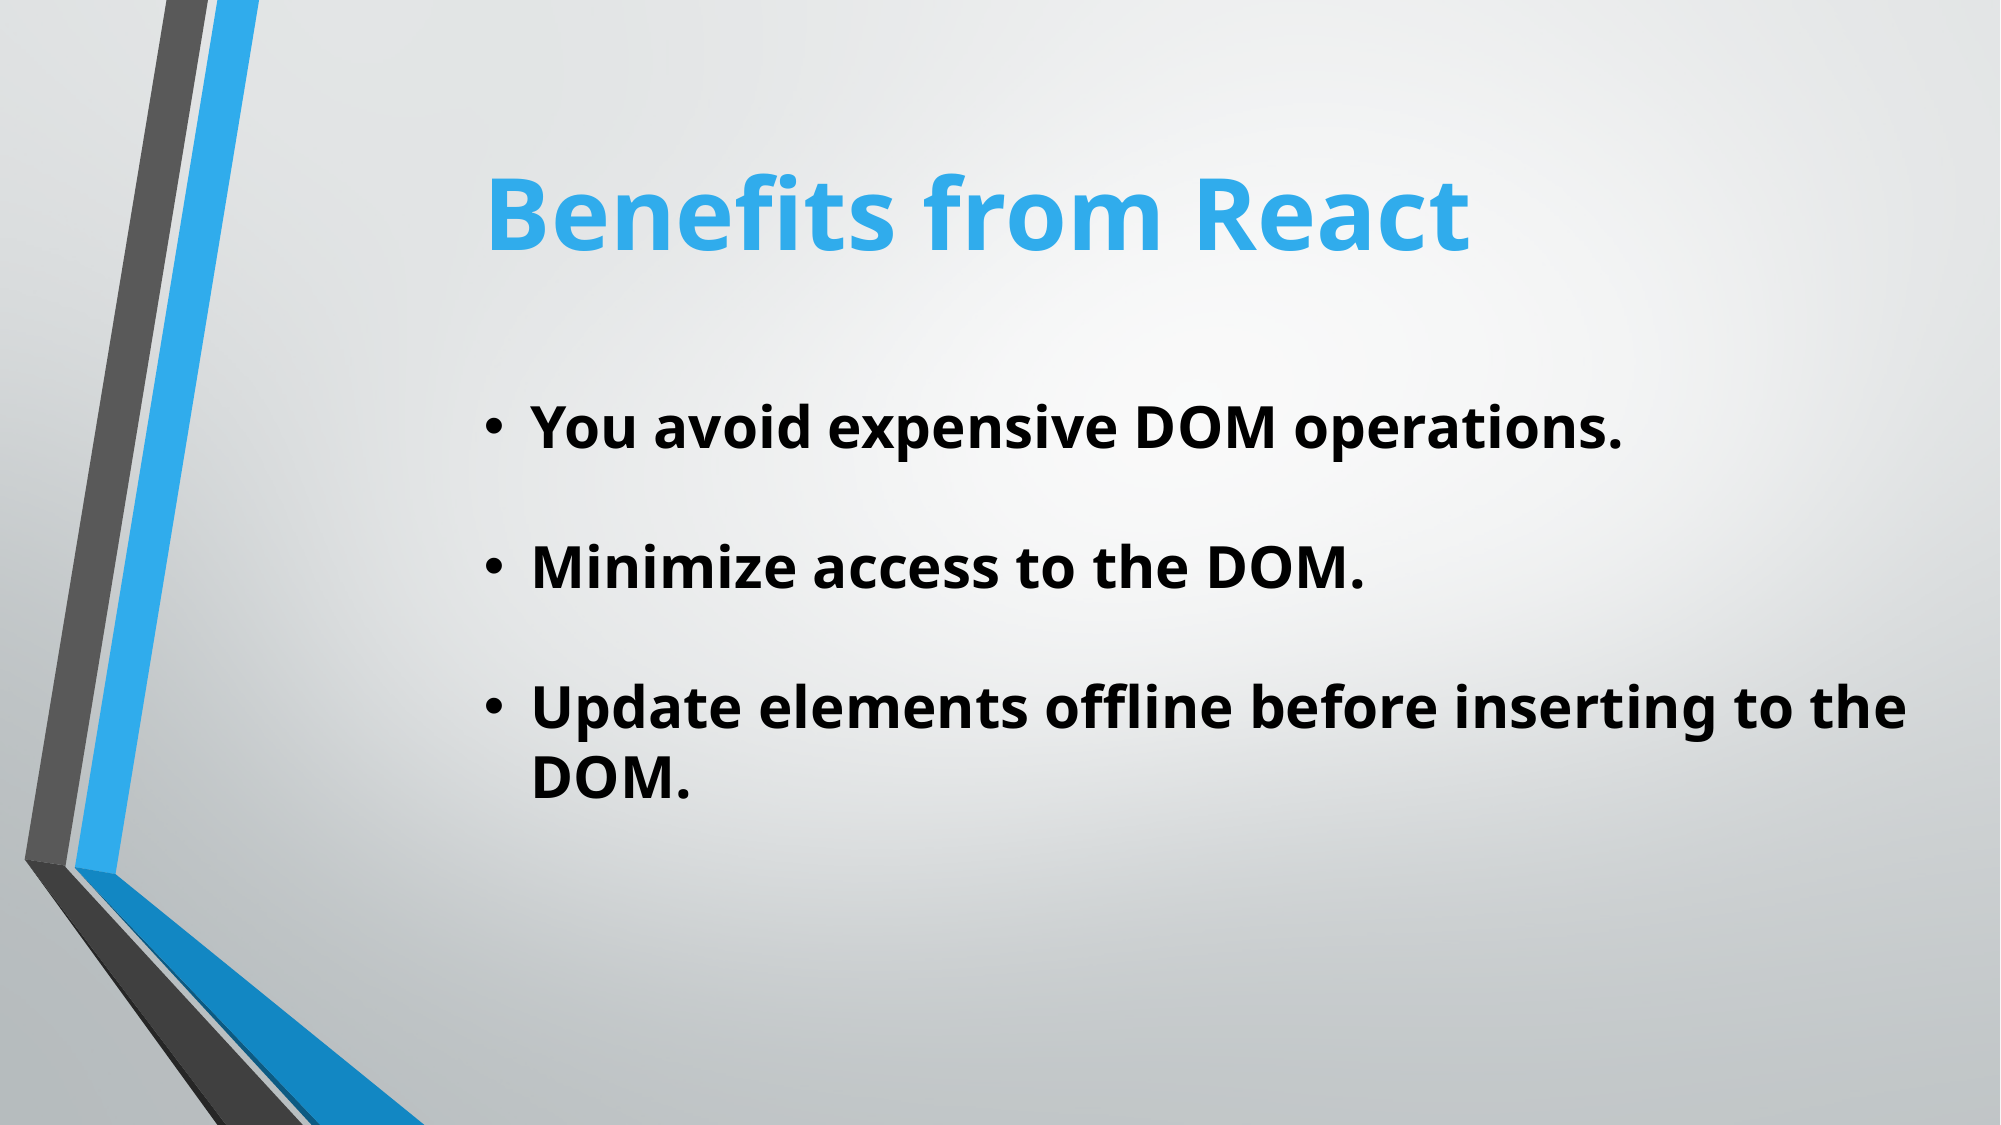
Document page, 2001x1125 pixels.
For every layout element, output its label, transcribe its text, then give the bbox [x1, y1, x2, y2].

text_box Benefits from React You avoid expensive DOM operations. Minimize access to the DOM. Update elements offline before inserting to the DOM. [469, 142, 2000, 818]
